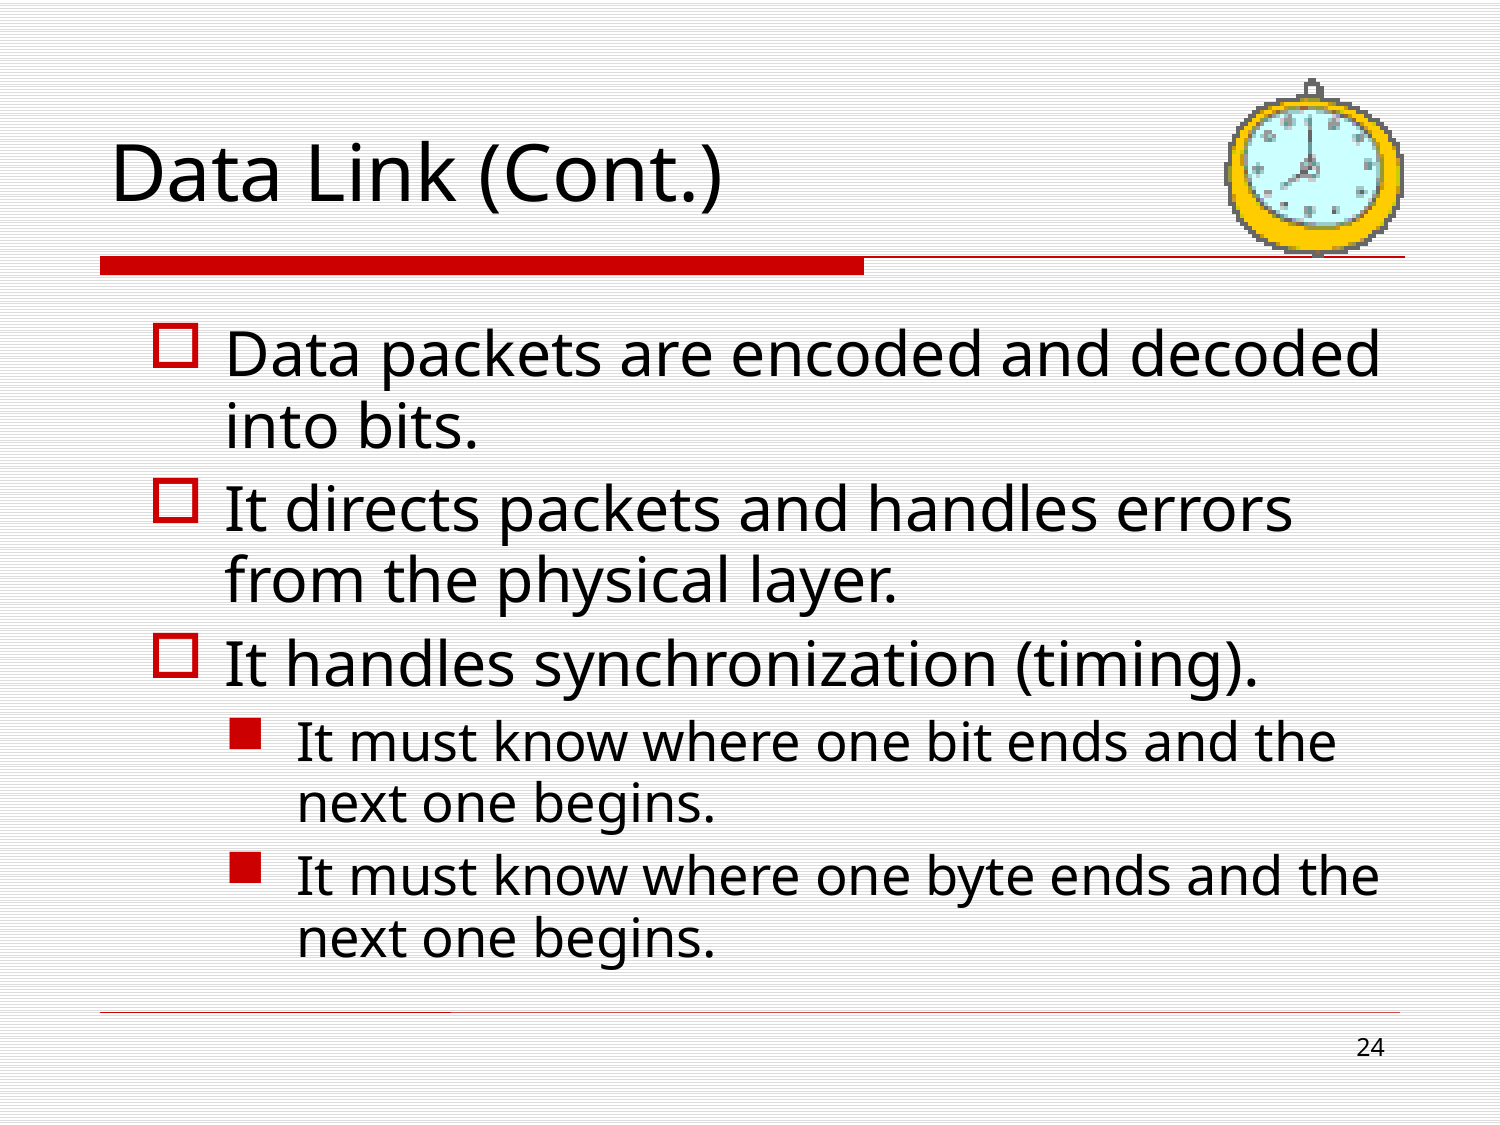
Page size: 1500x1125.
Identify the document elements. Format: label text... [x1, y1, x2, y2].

slide_number [99, 1024, 426, 1103]
slide_number 24 [1074, 1063, 1401, 1103]
picture [1212, 74, 1413, 263]
list Data packets are encoded and decoded into bits. It directs packets and handles errors from the physical layer. It handles synchronization (timing). It must know where one bit ends and the next one begins. It must know where one byte ends and the next one begins. [132, 312, 1439, 1063]
title Data Link (Cont.) [94, 24, 1407, 225]
footer [512, 1024, 988, 1103]
